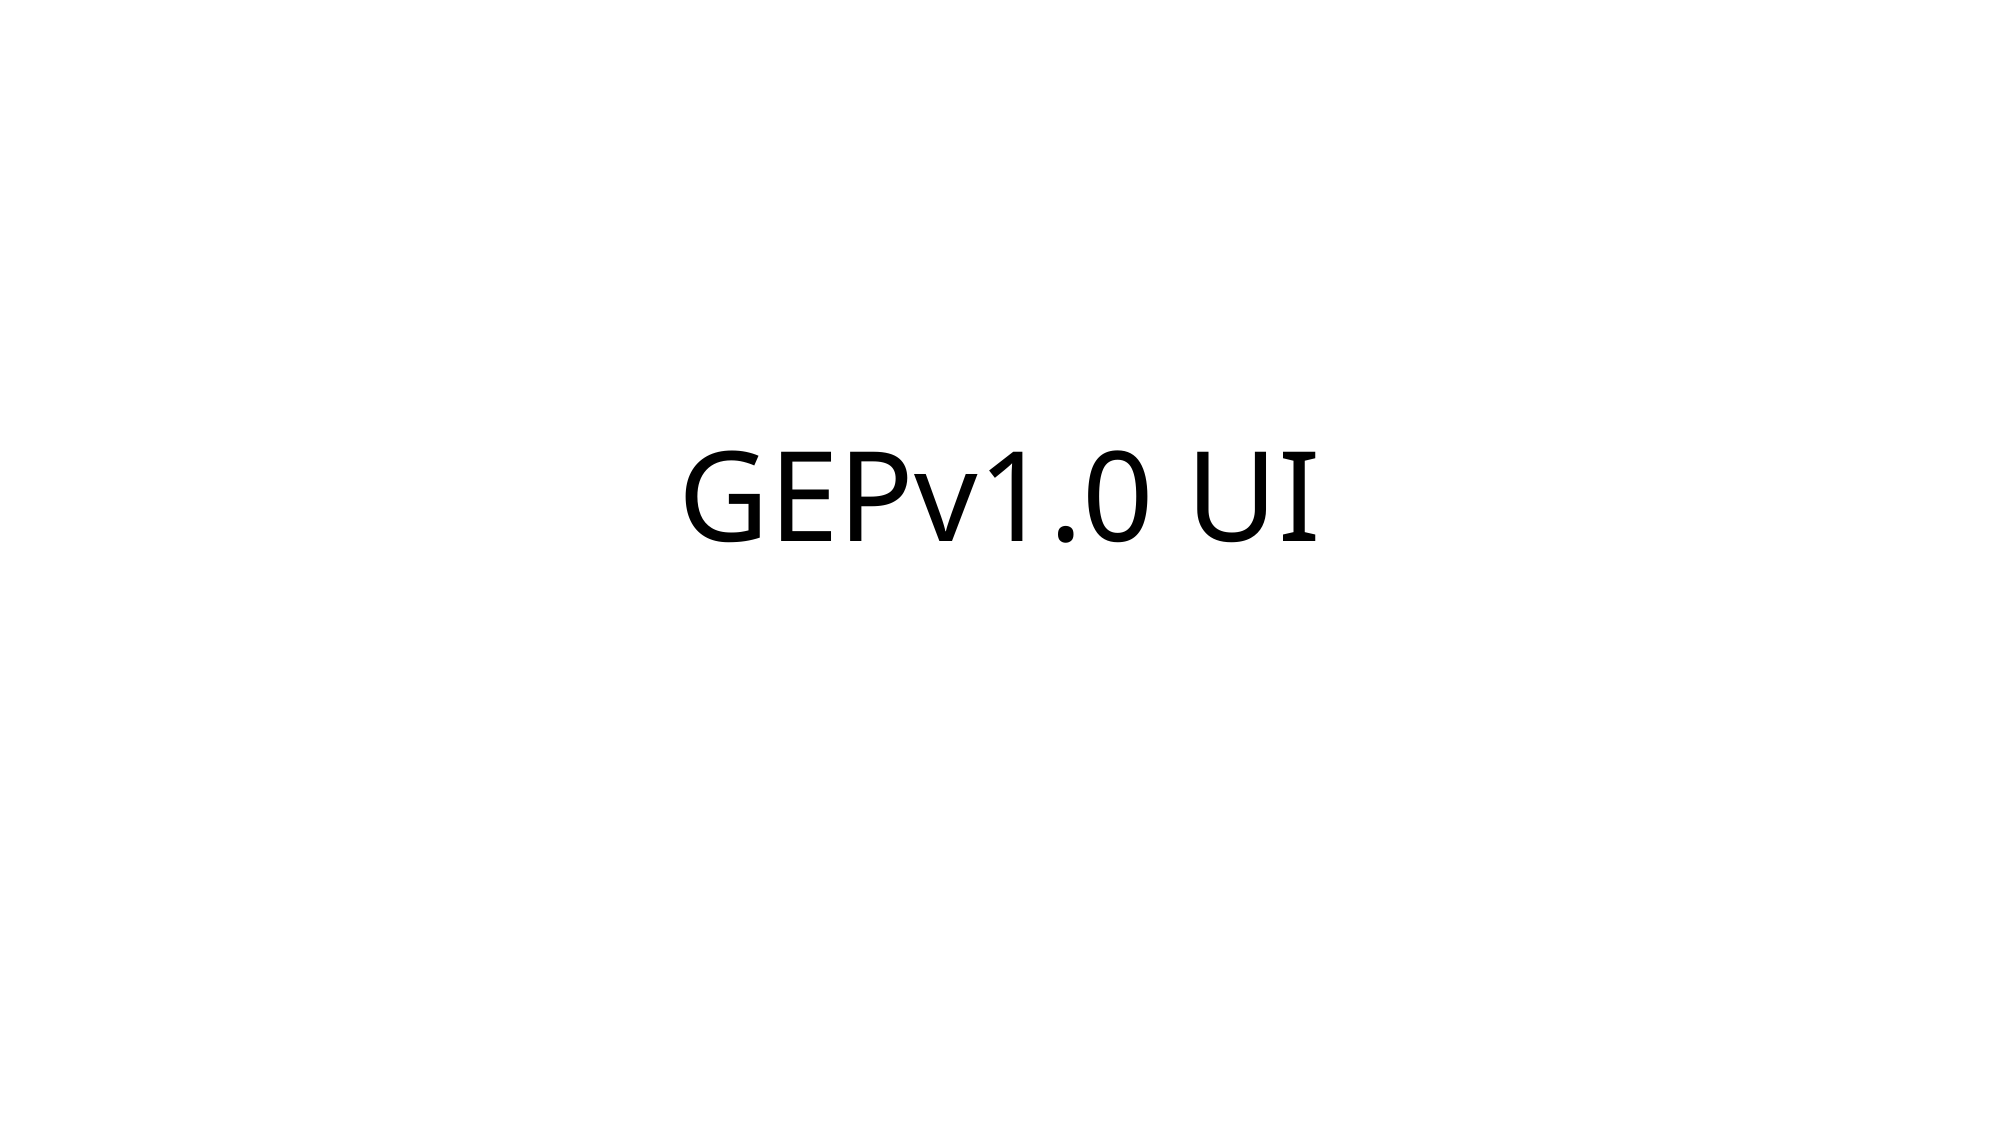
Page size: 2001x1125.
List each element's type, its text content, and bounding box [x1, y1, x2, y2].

title GEPv1.0 UI [249, 184, 1750, 576]
